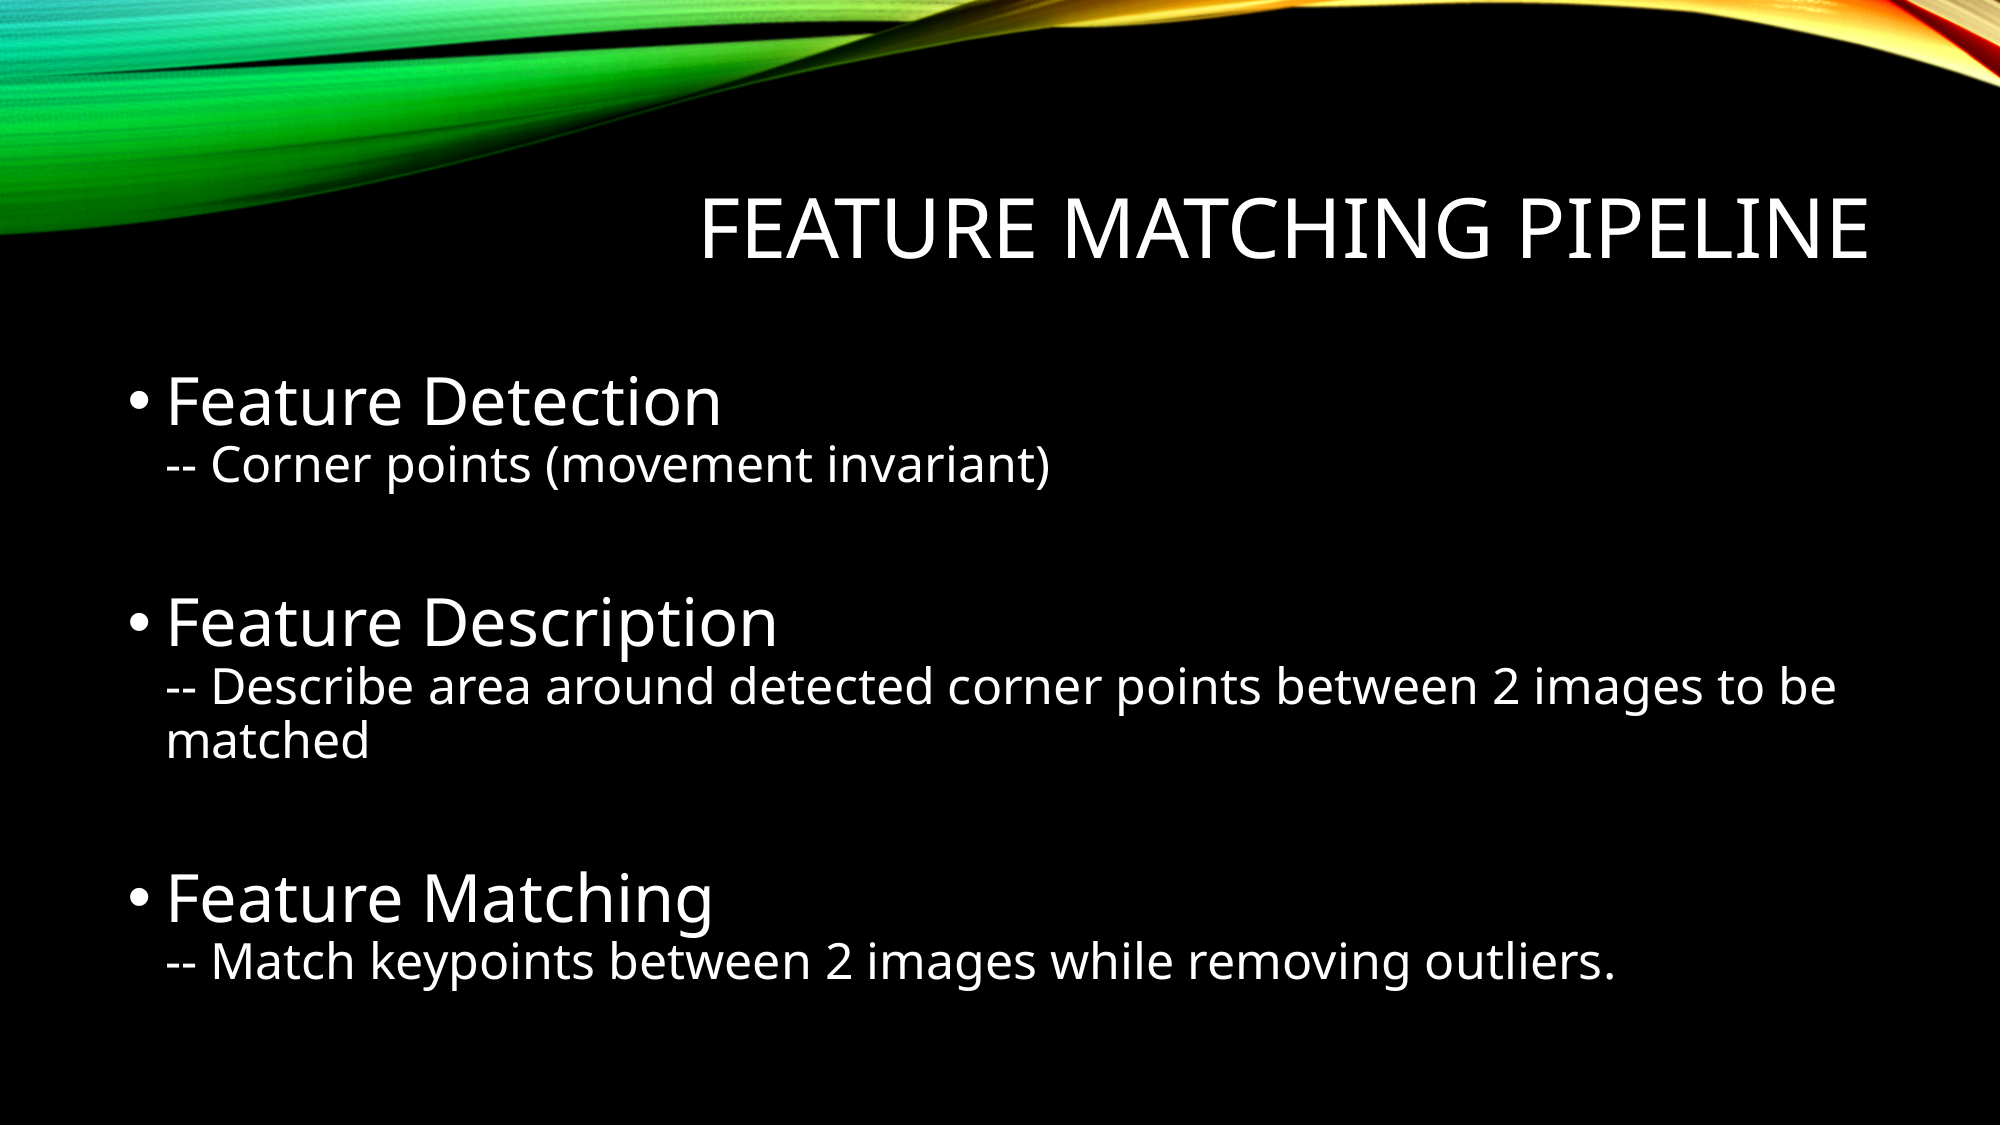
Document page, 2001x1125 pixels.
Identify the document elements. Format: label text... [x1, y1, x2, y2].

list Feature Detection -- Corner points (movement invariant) Feature Description -- Describe area around detected corner points between 2 images to be matched Feature Matching -- Match keypoints between 2 images while removing outliers. [112, 360, 1888, 1021]
picture [0, 0, 2000, 237]
title FEATURE MATCHING pipeline [474, 125, 1888, 338]
